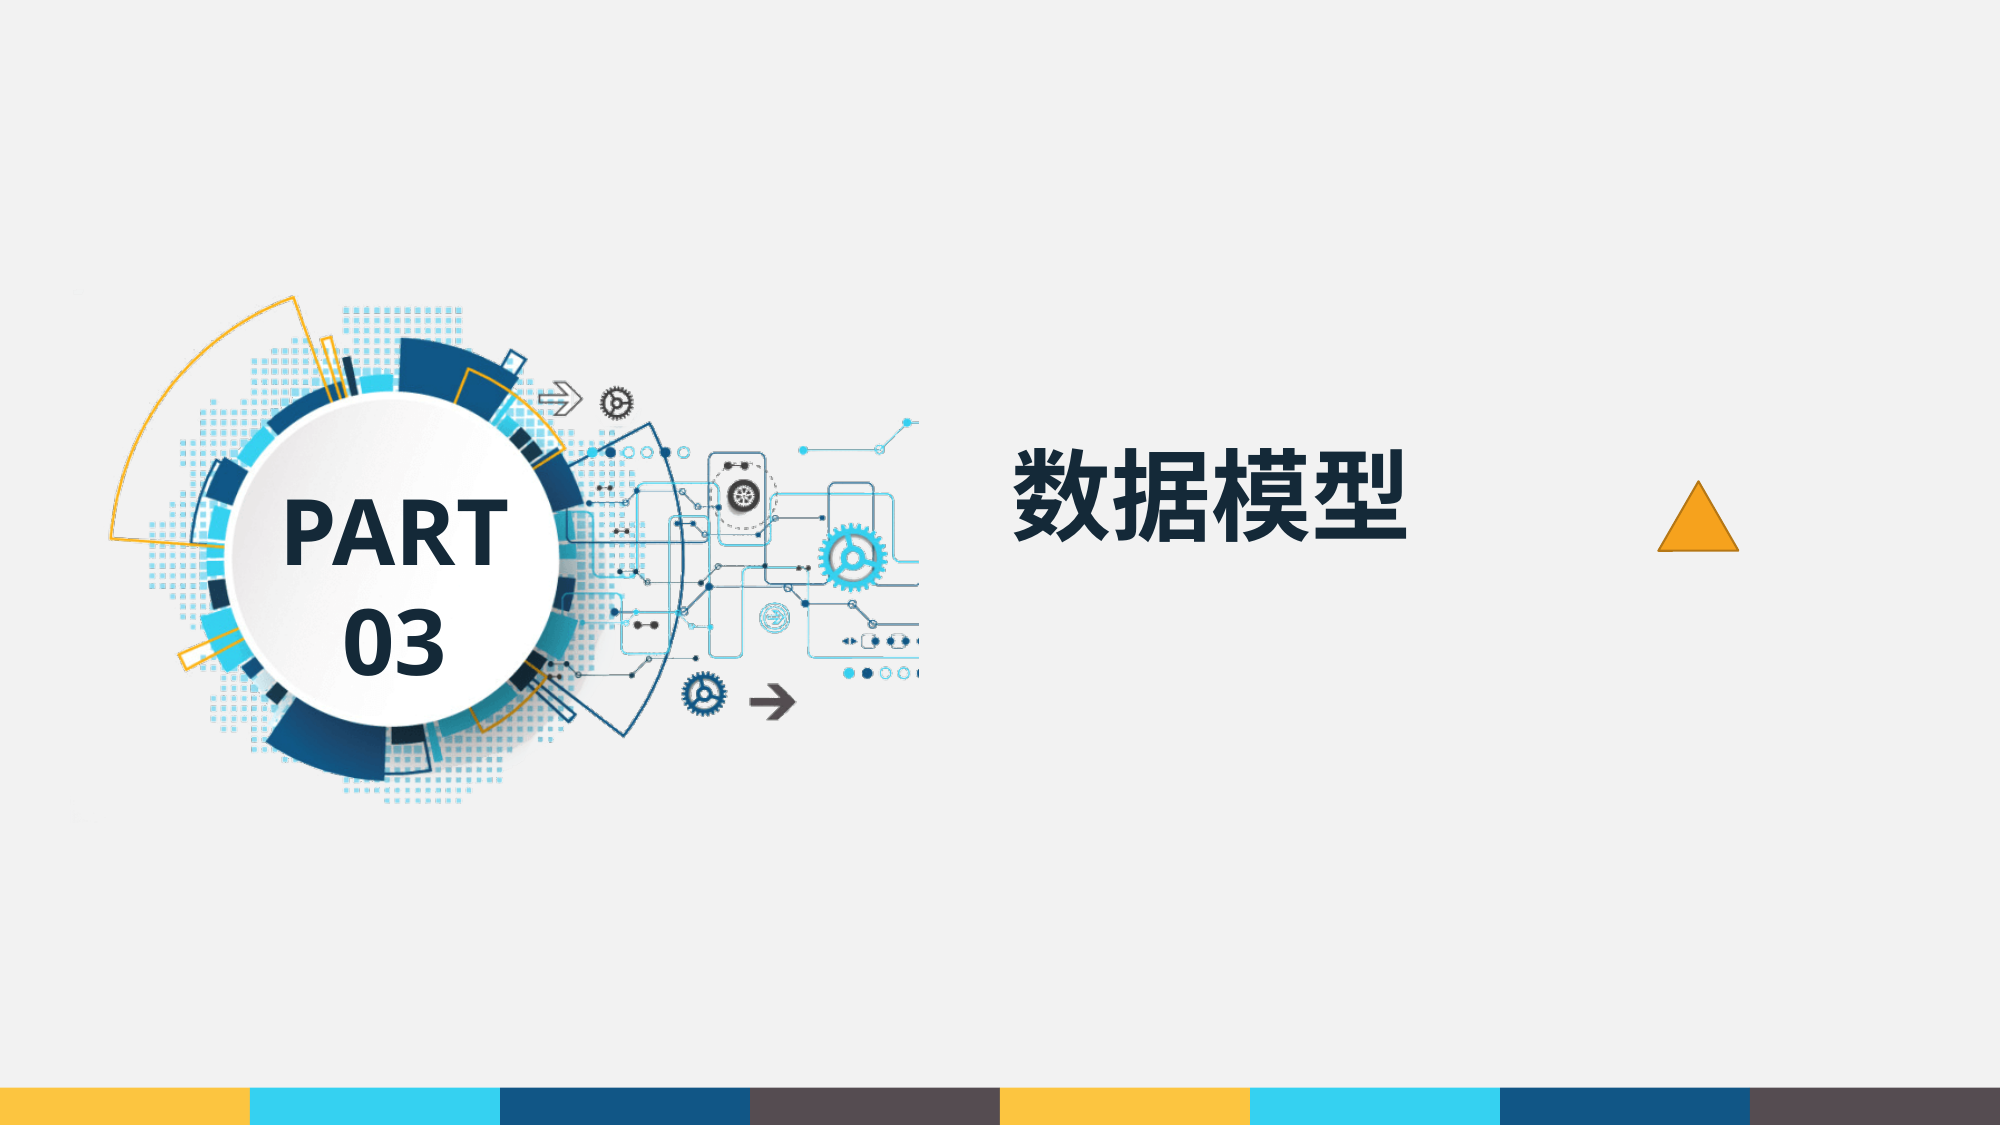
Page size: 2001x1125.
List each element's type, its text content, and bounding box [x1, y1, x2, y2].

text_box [0, 1087, 2000, 1125]
text_box [1657, 480, 1740, 552]
picture [41, 276, 919, 849]
text_box 数据模型 [997, 426, 1759, 561]
